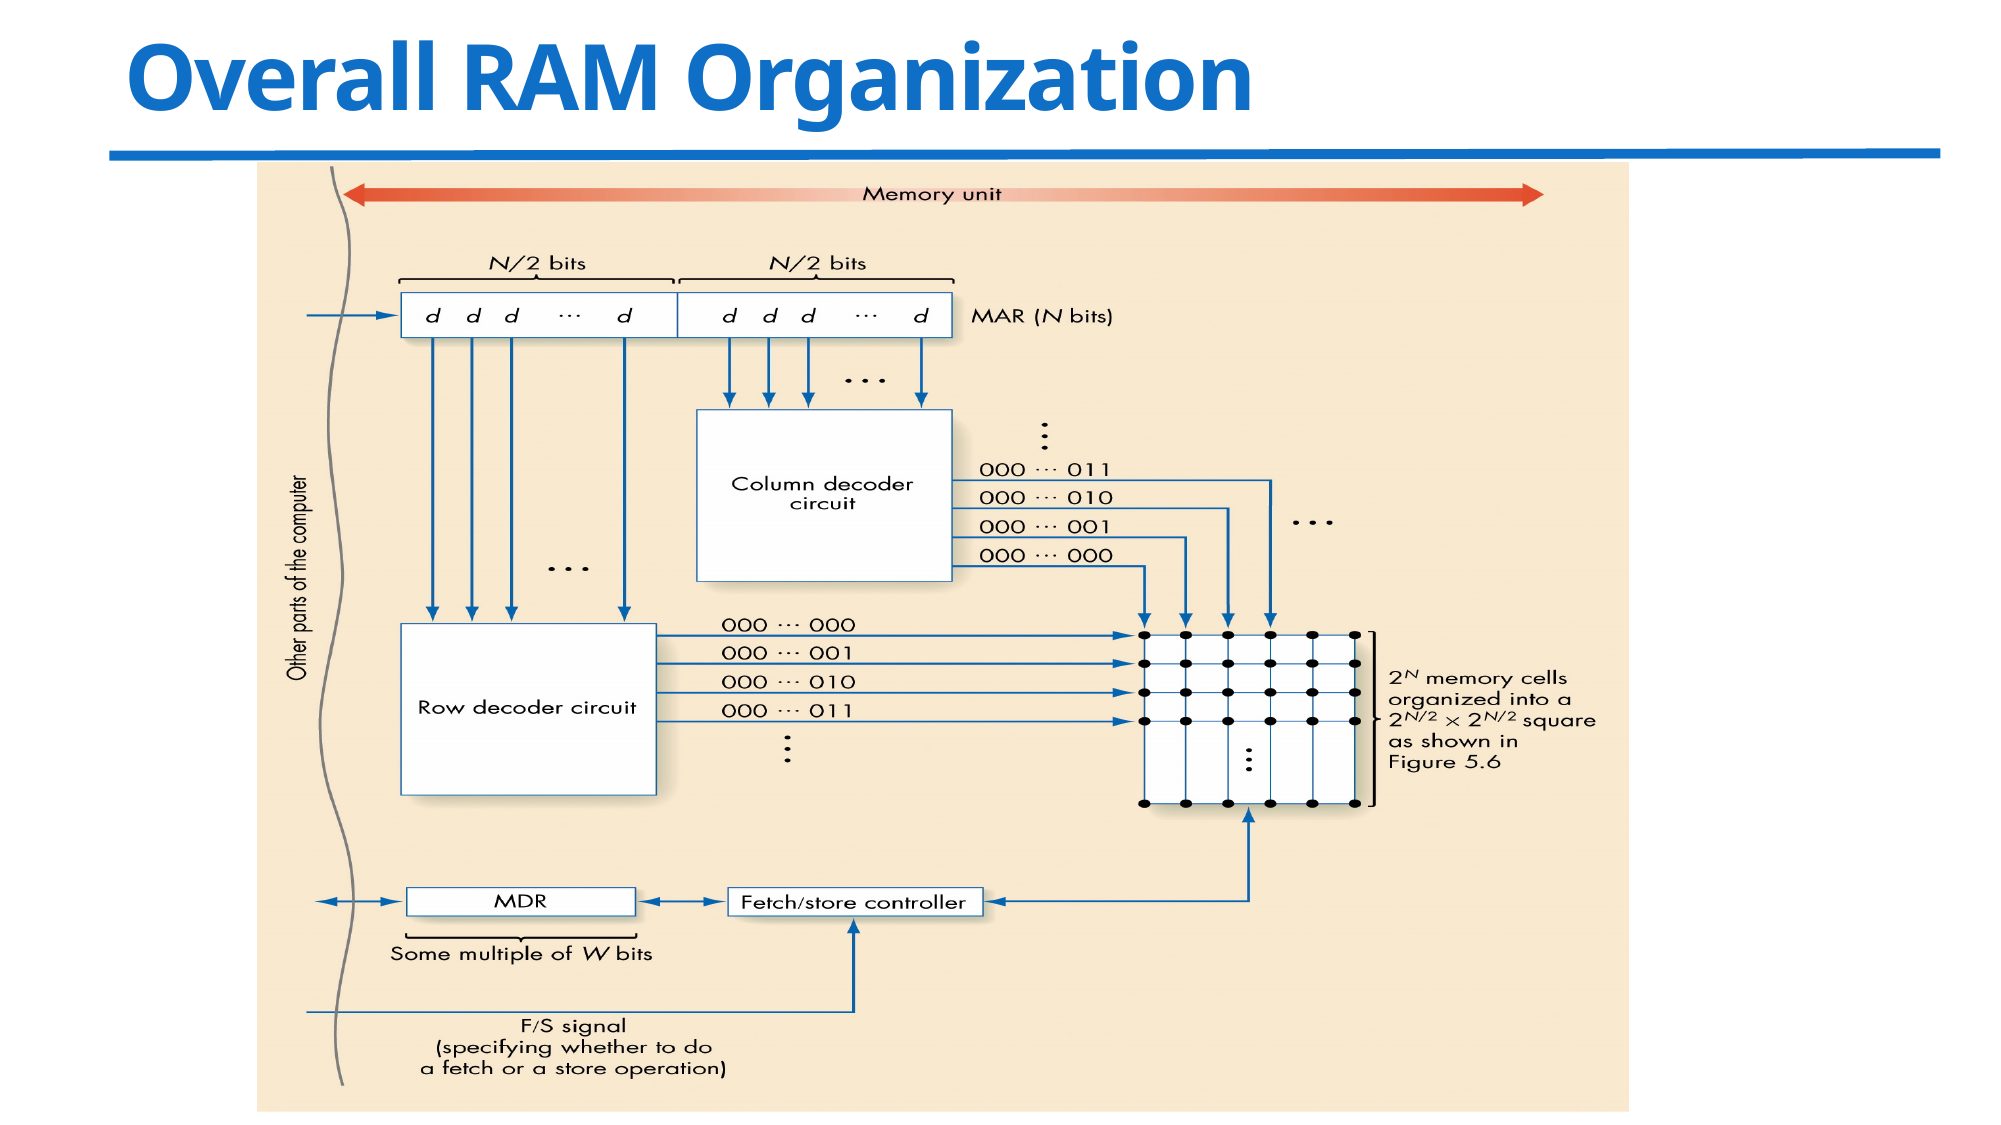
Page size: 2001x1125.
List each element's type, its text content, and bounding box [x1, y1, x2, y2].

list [256, 162, 1629, 1113]
title Overall RAM Organization [109, 12, 1877, 154]
